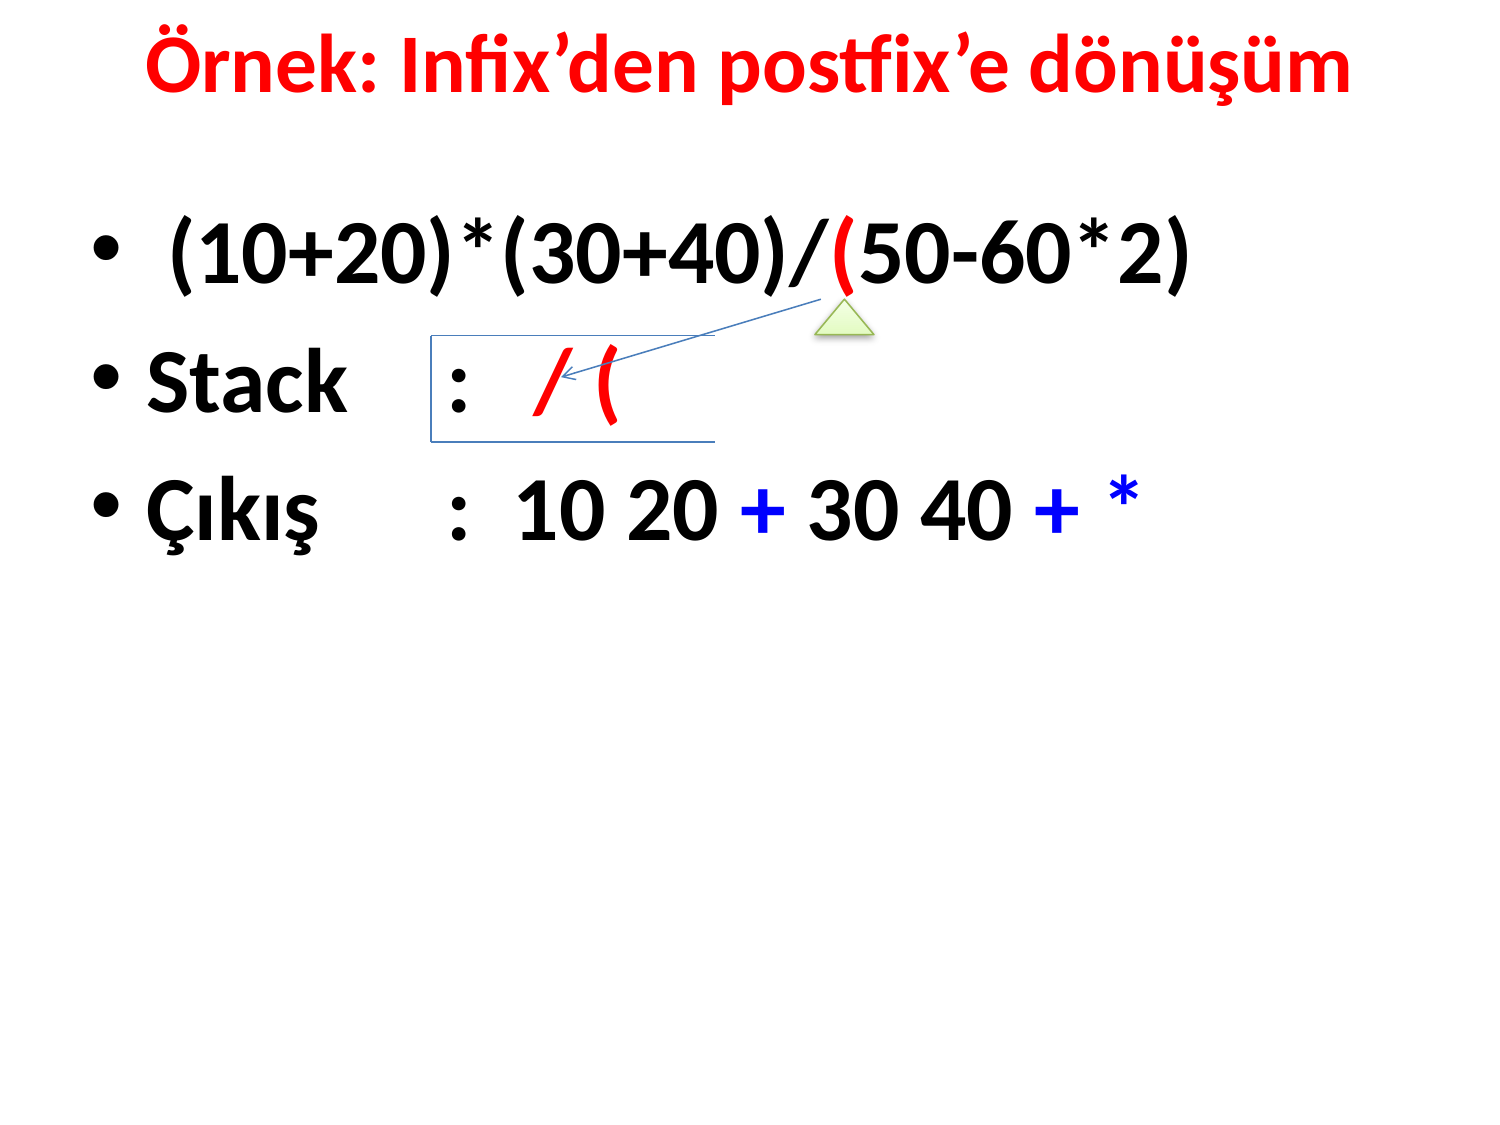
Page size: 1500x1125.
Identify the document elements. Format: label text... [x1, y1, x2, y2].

list (10+20)*(30+40)/(50-60*2) Stack : / ( Çıkış : 10 20 + 30 40 + * [75, 184, 1425, 1005]
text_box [560, 298, 822, 378]
title Örnek: Infix’den postfix’e dönüşüm [0, 0, 1500, 124]
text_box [430, 335, 715, 443]
text_box [826, 298, 875, 336]
